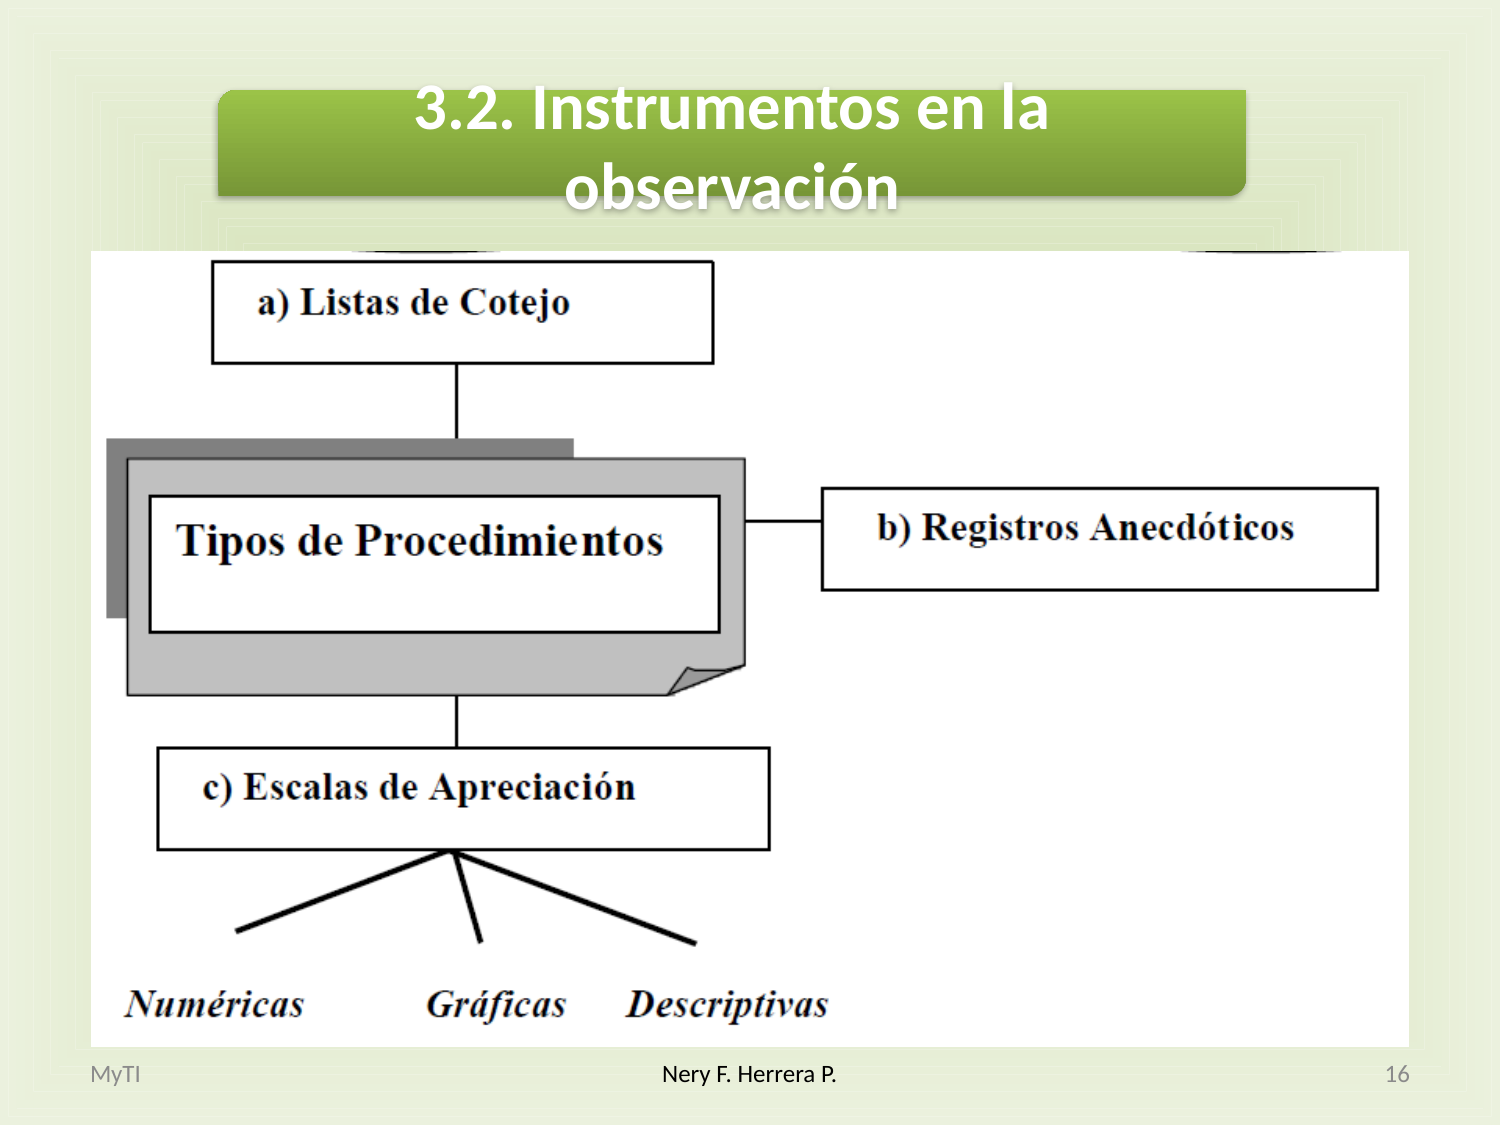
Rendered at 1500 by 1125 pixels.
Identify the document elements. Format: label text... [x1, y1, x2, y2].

slide_number MyTI [75, 1042, 425, 1103]
picture [91, 251, 1409, 1048]
slide_number 16 [1074, 1042, 1425, 1103]
footer Nery F. Herrera P. [512, 1055, 988, 1103]
text_box 3.2. Instrumentos en la observación [218, 89, 1247, 197]
